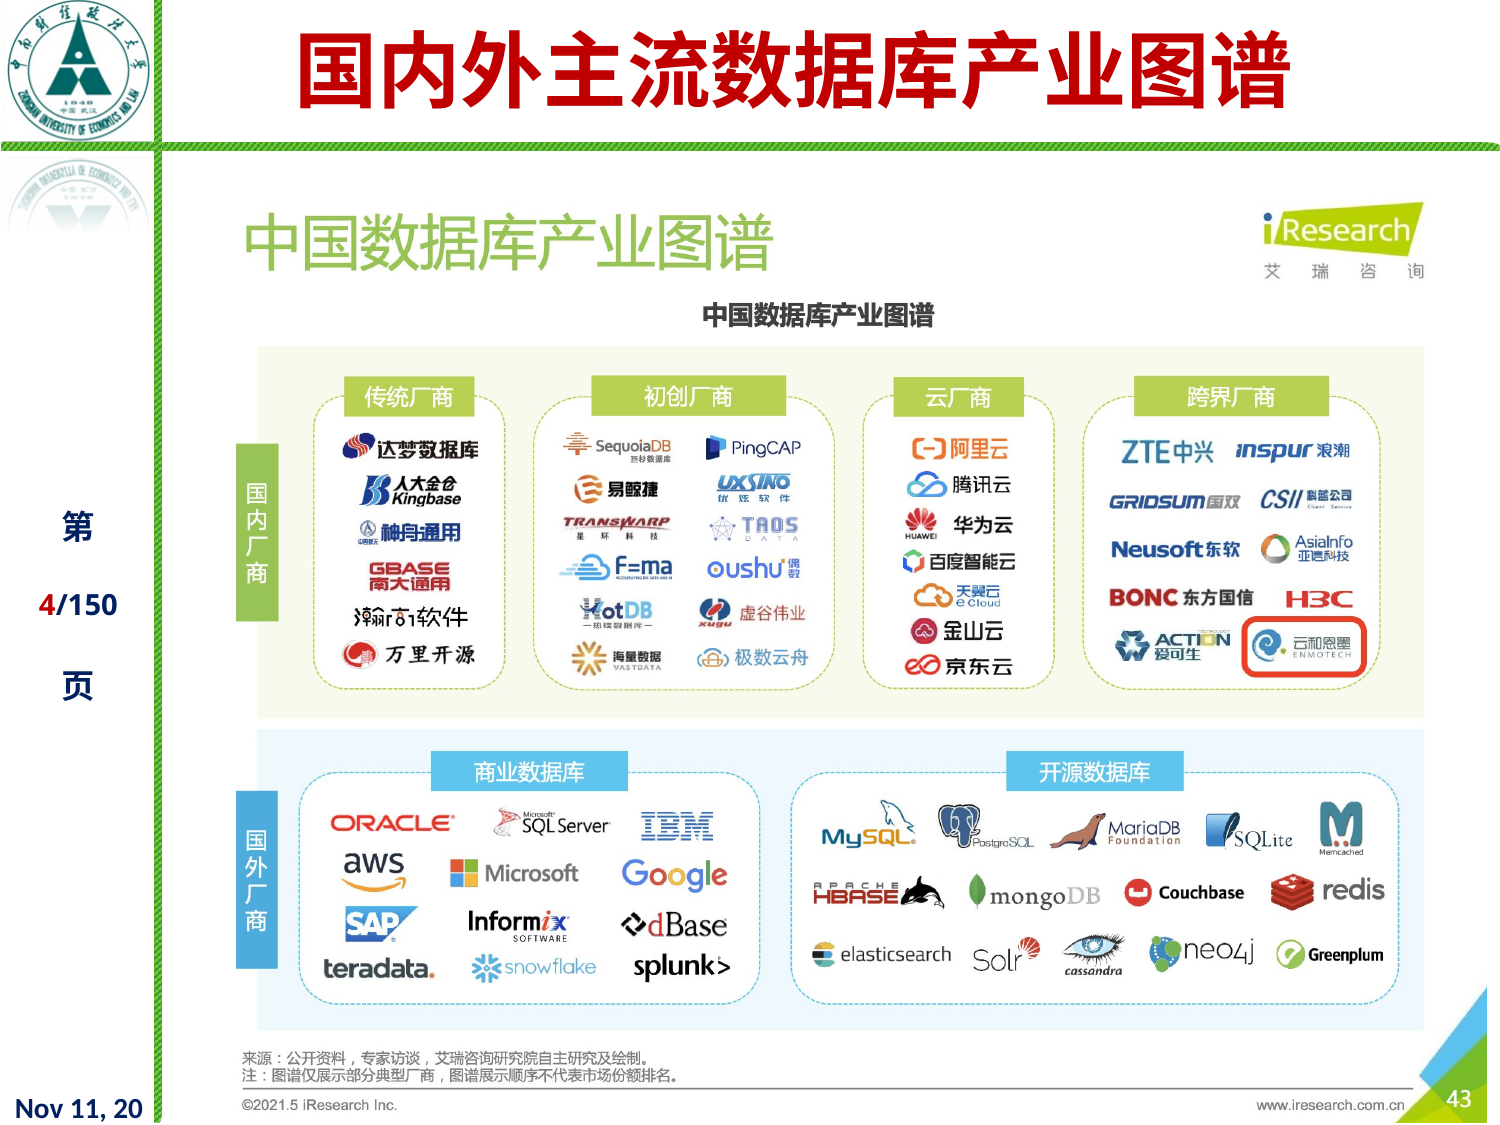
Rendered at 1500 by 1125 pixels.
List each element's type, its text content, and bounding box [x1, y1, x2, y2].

picture [1, 0, 1500, 1082]
title 国内外主流数据库产业图谱 [162, 0, 1425, 143]
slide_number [0, 1082, 161, 1125]
picture [166, 166, 1487, 1123]
